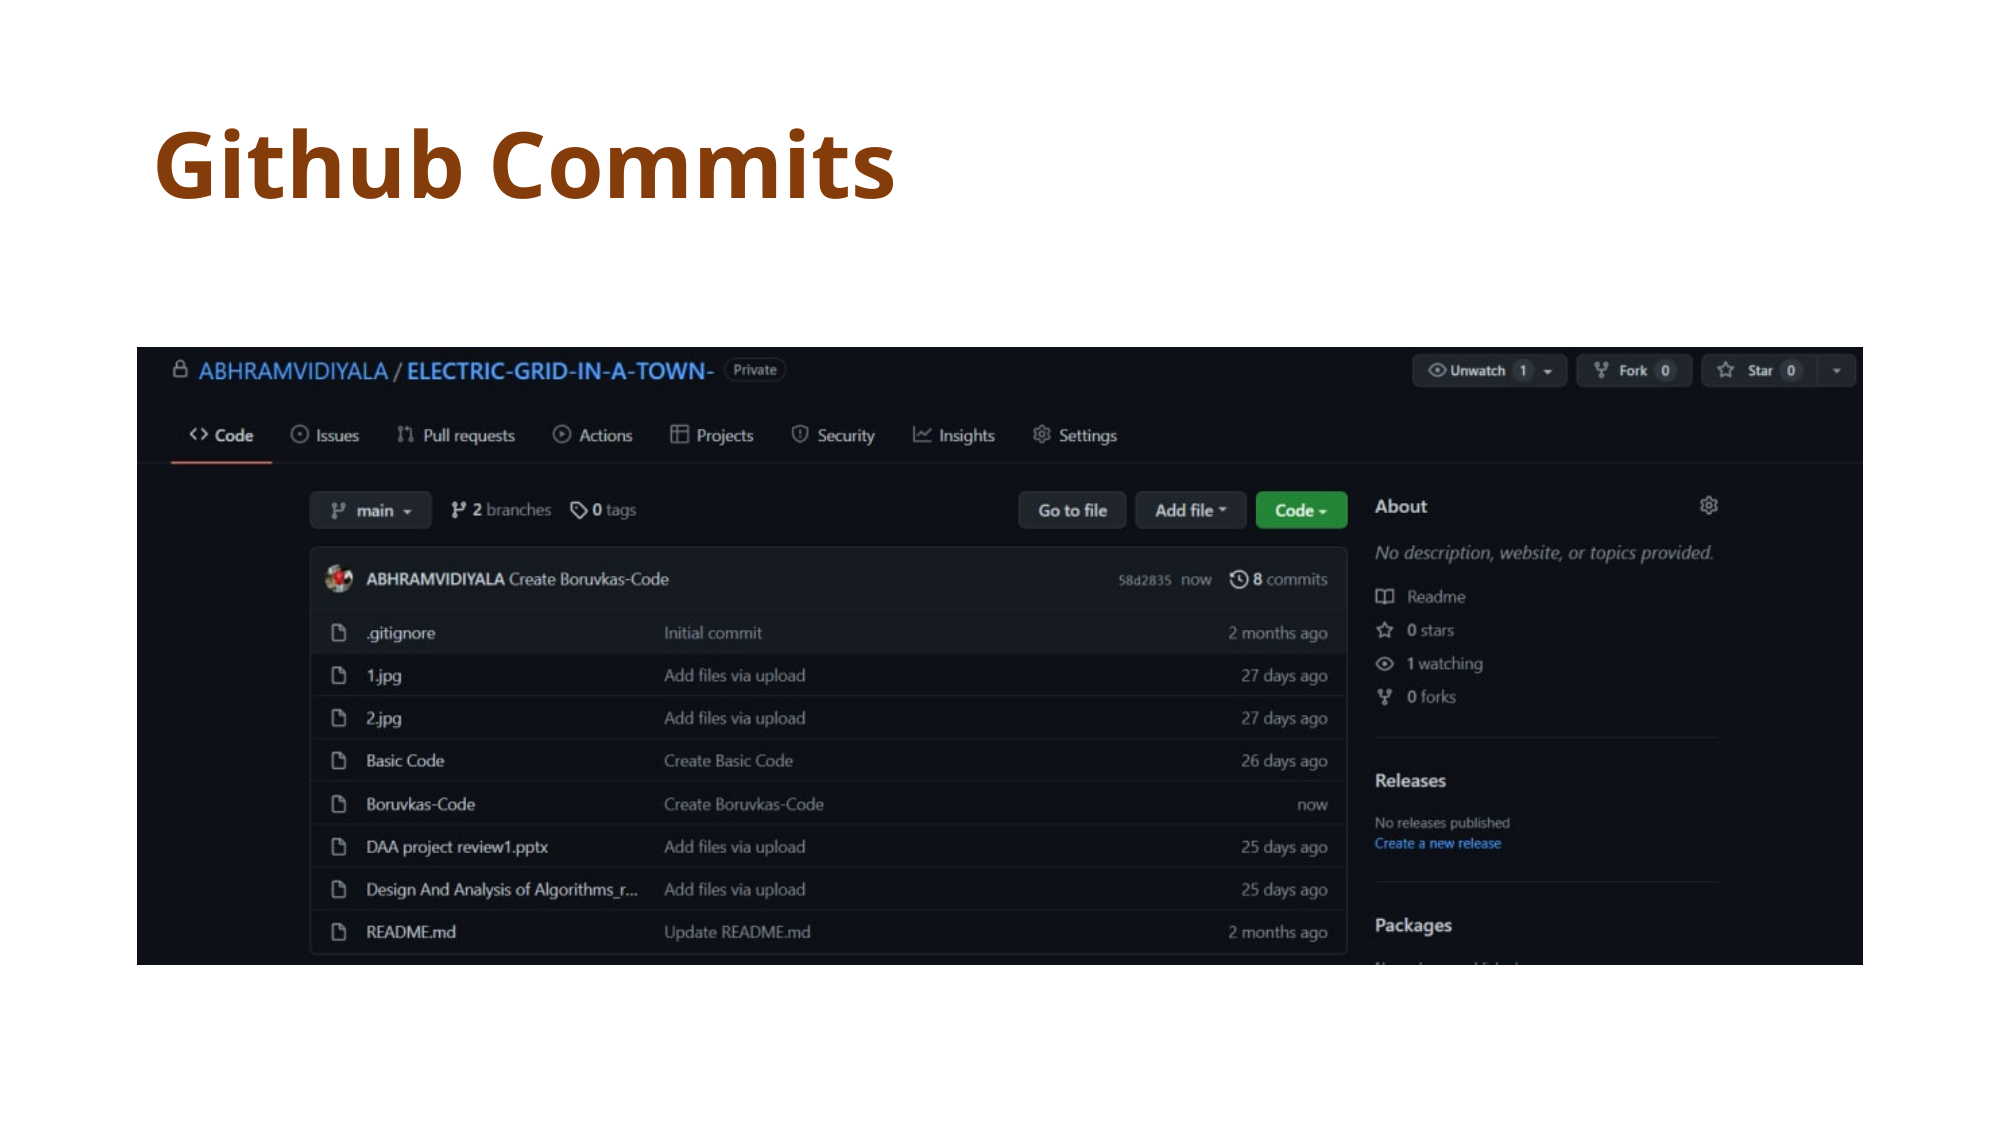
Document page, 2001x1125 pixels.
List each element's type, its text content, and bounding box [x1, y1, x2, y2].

title Github Commits [137, 59, 1863, 278]
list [137, 347, 1863, 965]
